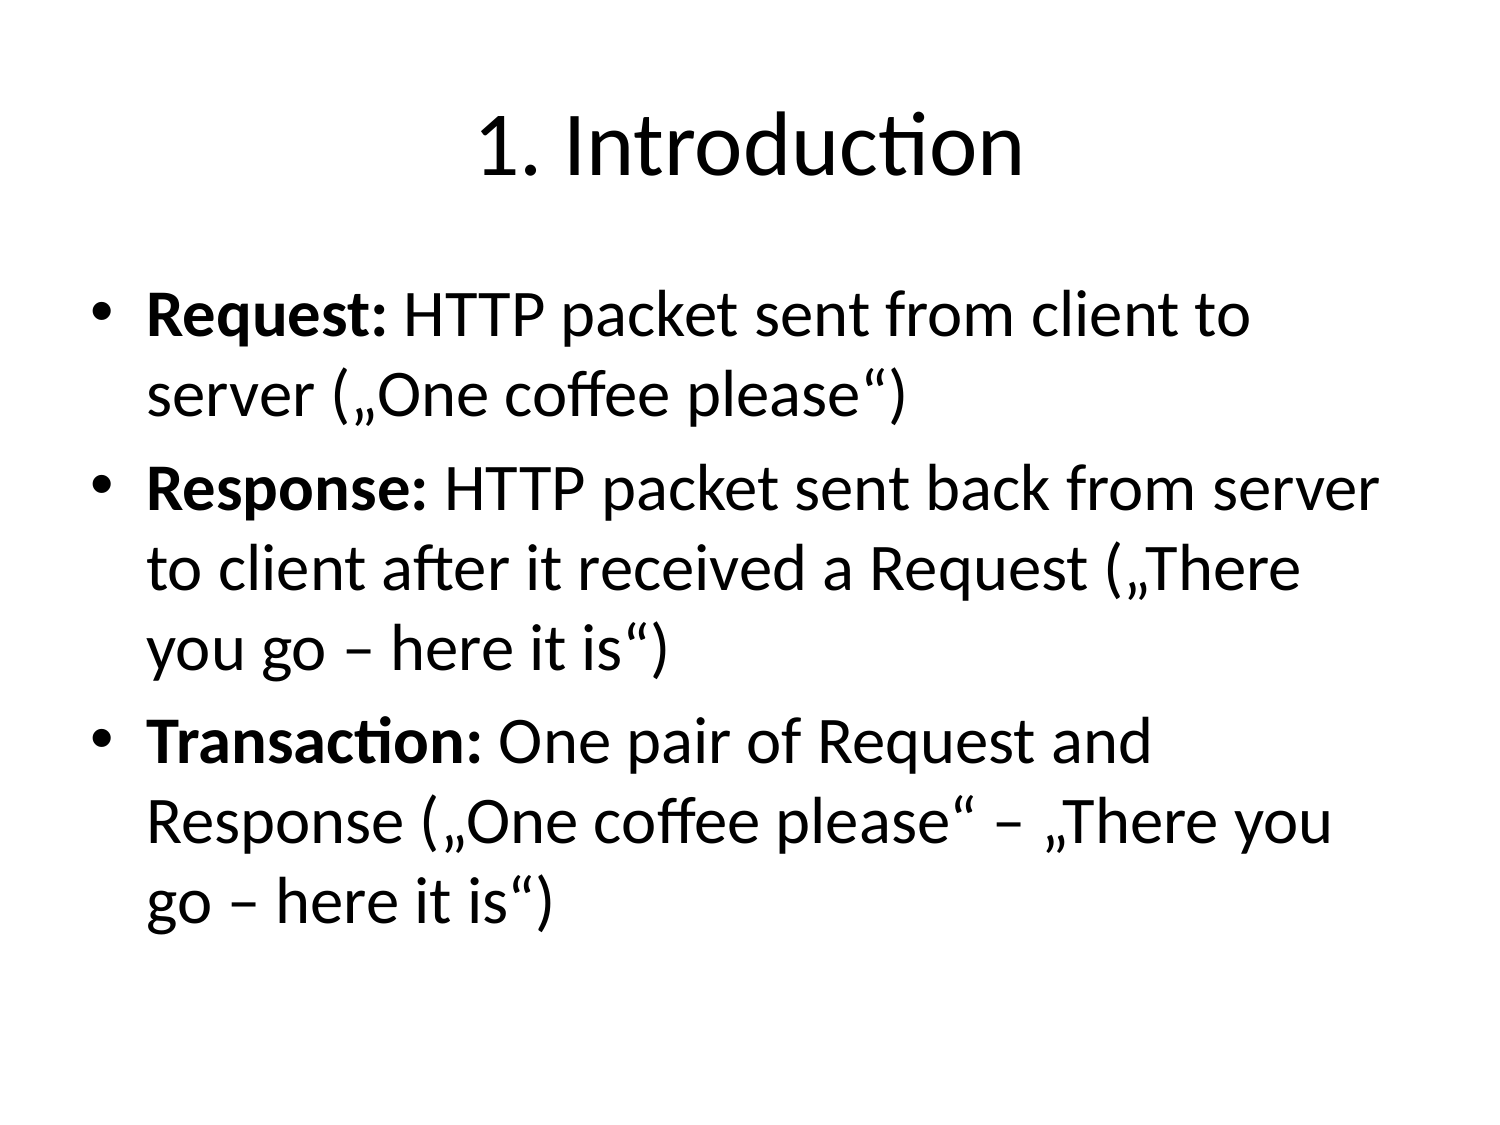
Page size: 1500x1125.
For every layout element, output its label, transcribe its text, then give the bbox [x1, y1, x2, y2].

title 1. Introduction [75, 45, 1425, 233]
list Request: HTTP packet sent from client to server („One coffee please“) Response: HTTP packet sent back from server to client after it received a Request („There you go – here it is“) Transaction: One pair of Request and Response („One coffee please“ – „There you go – here it is“) [75, 262, 1425, 1005]
